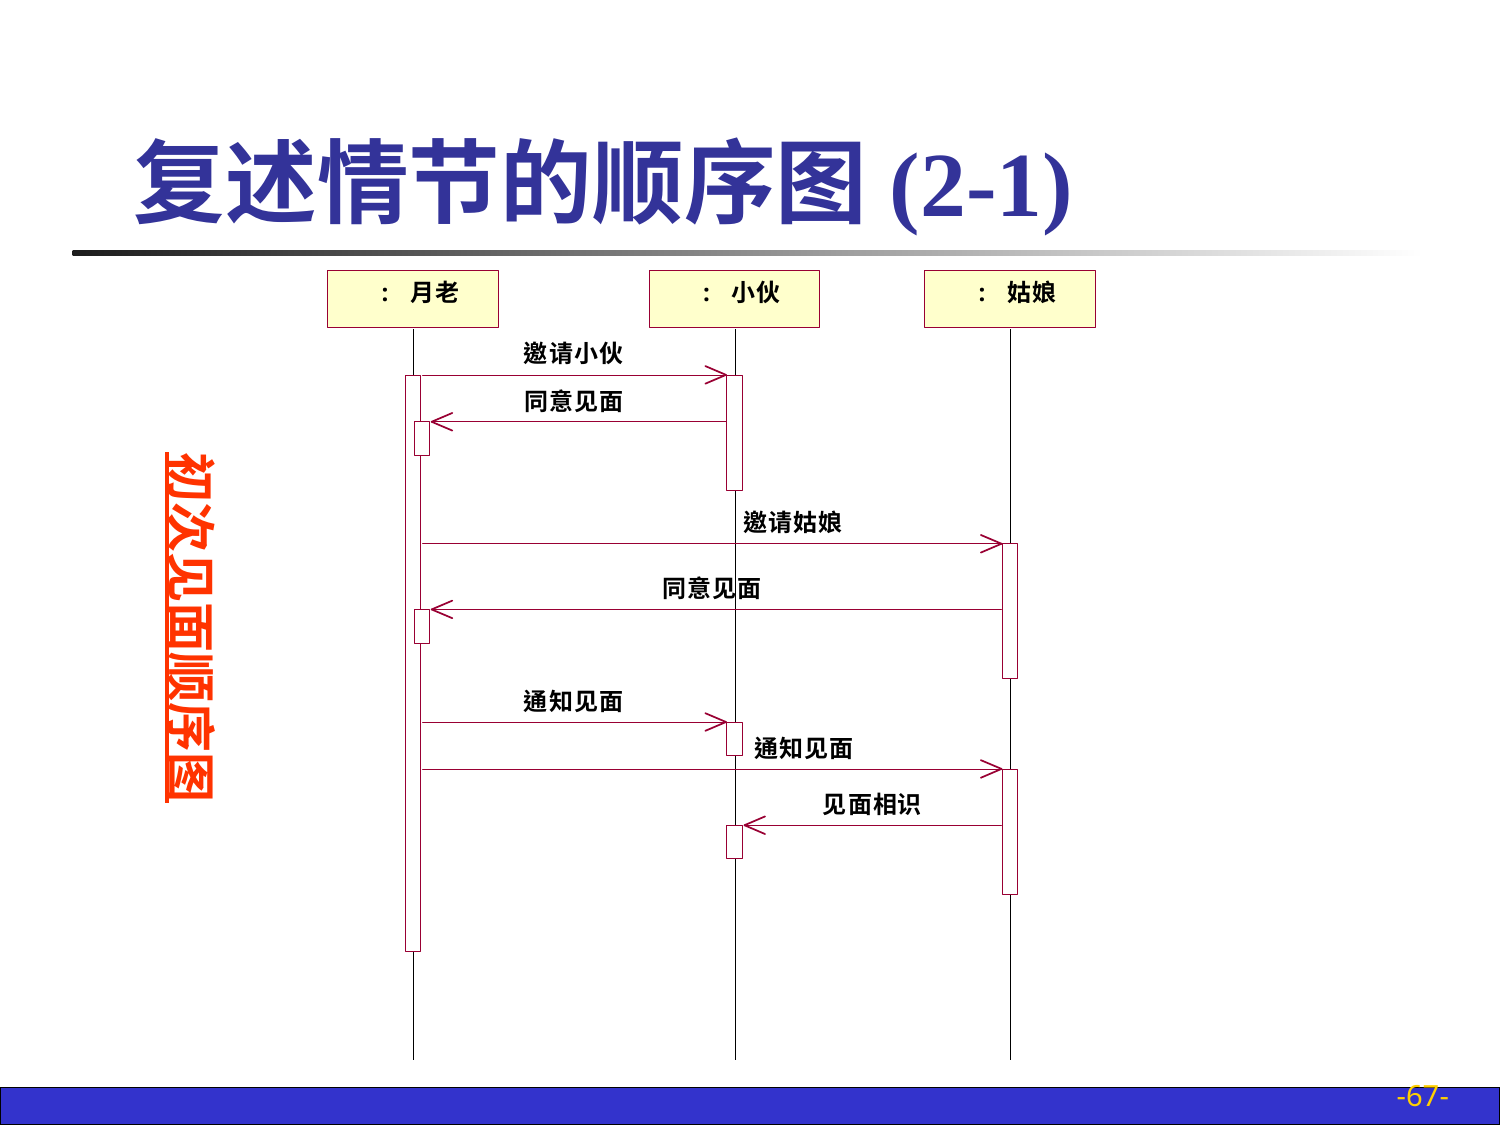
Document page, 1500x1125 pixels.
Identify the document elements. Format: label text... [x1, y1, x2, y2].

slide_number -67- [1151, 1074, 1465, 1125]
picture [289, 231, 1137, 1095]
text_box 初次见面顺序图 [140, 267, 231, 988]
title 复述情节的顺序图(2-1) [118, 54, 1398, 243]
